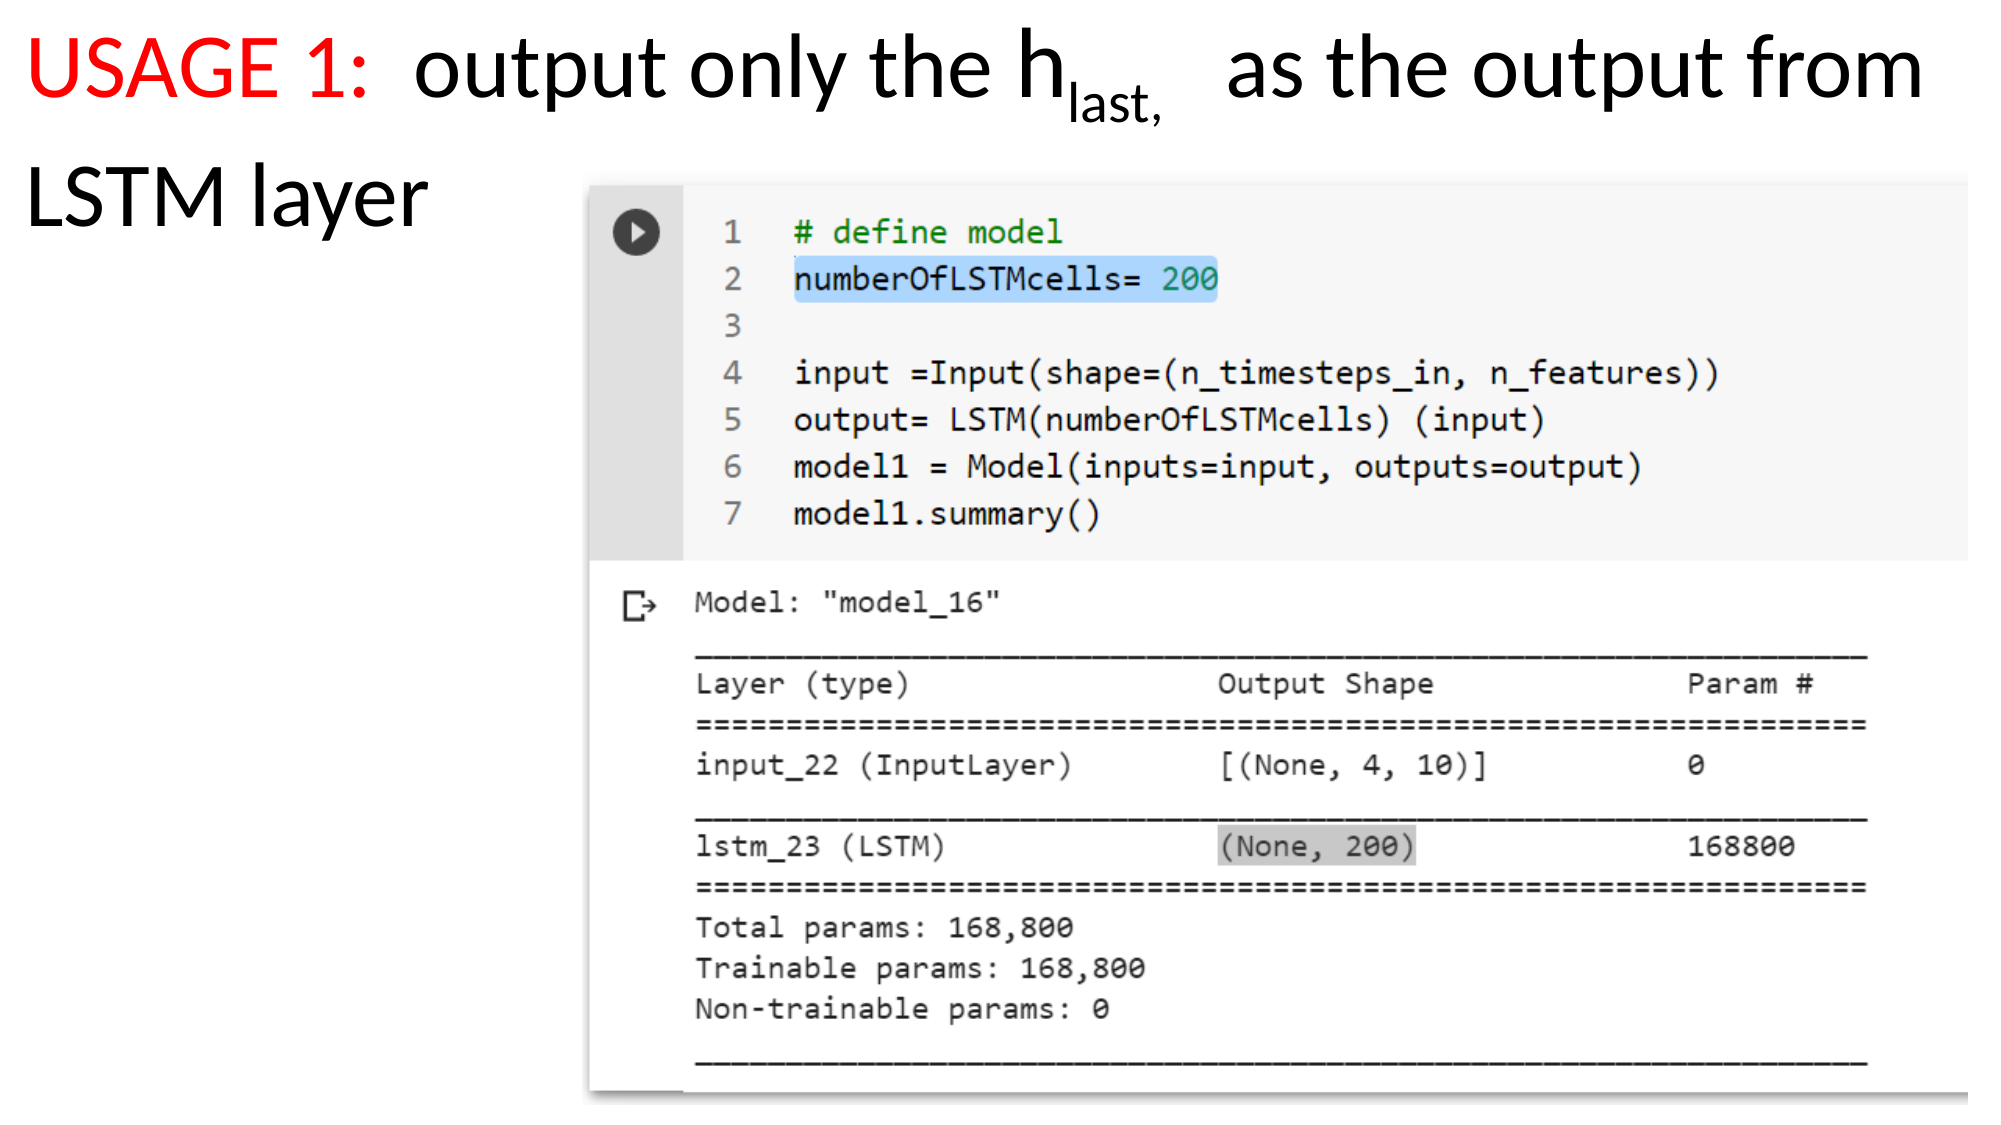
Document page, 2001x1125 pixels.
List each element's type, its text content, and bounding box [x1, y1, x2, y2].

picture [582, 170, 1968, 1105]
text_box USAGE 1: output only the hlast, as the output from LSTM layer [10, 0, 2000, 252]
